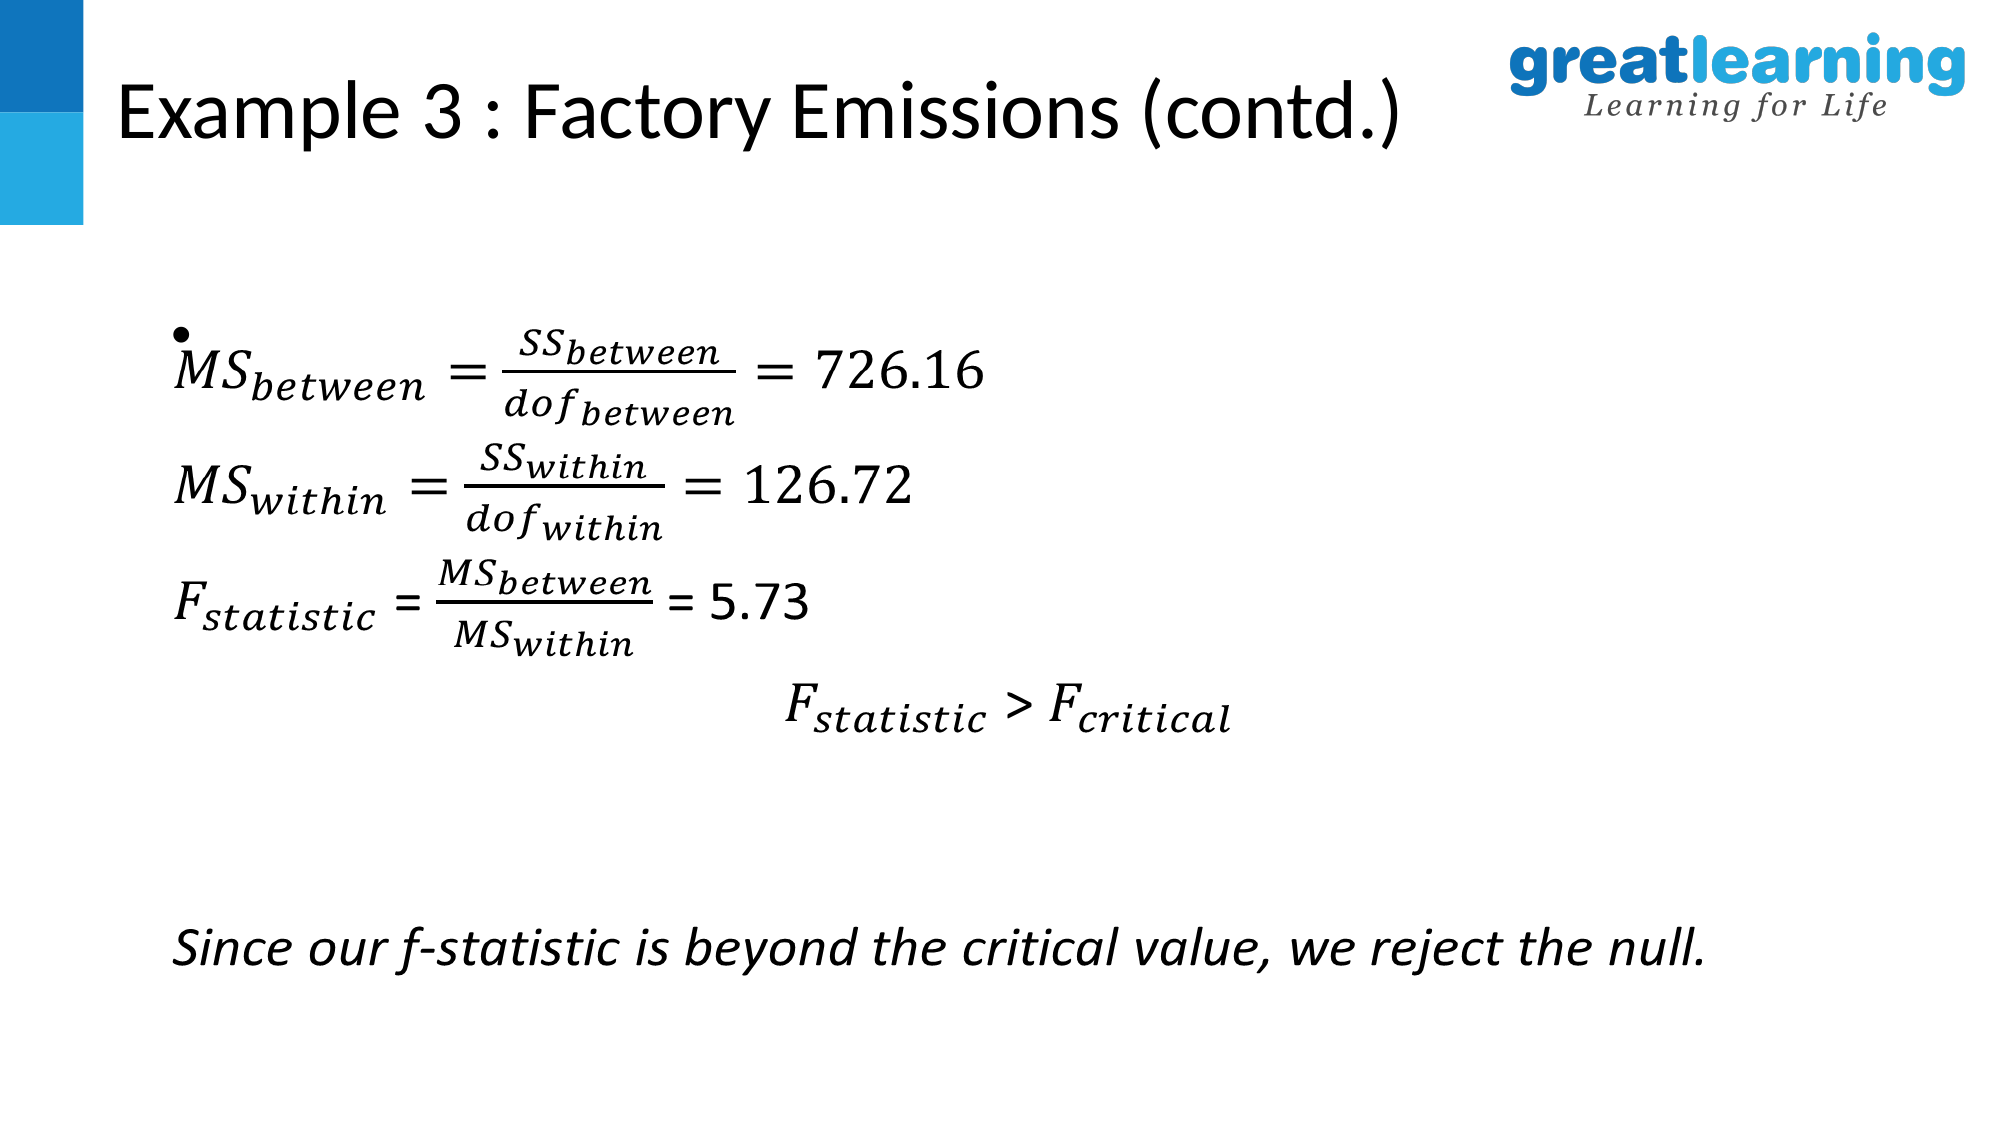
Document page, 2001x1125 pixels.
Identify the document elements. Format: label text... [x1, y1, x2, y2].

list [137, 299, 1863, 1014]
picture [1508, 30, 1967, 124]
text_box Example 3 : Factory Emissions (contd.) [101, 34, 1827, 189]
